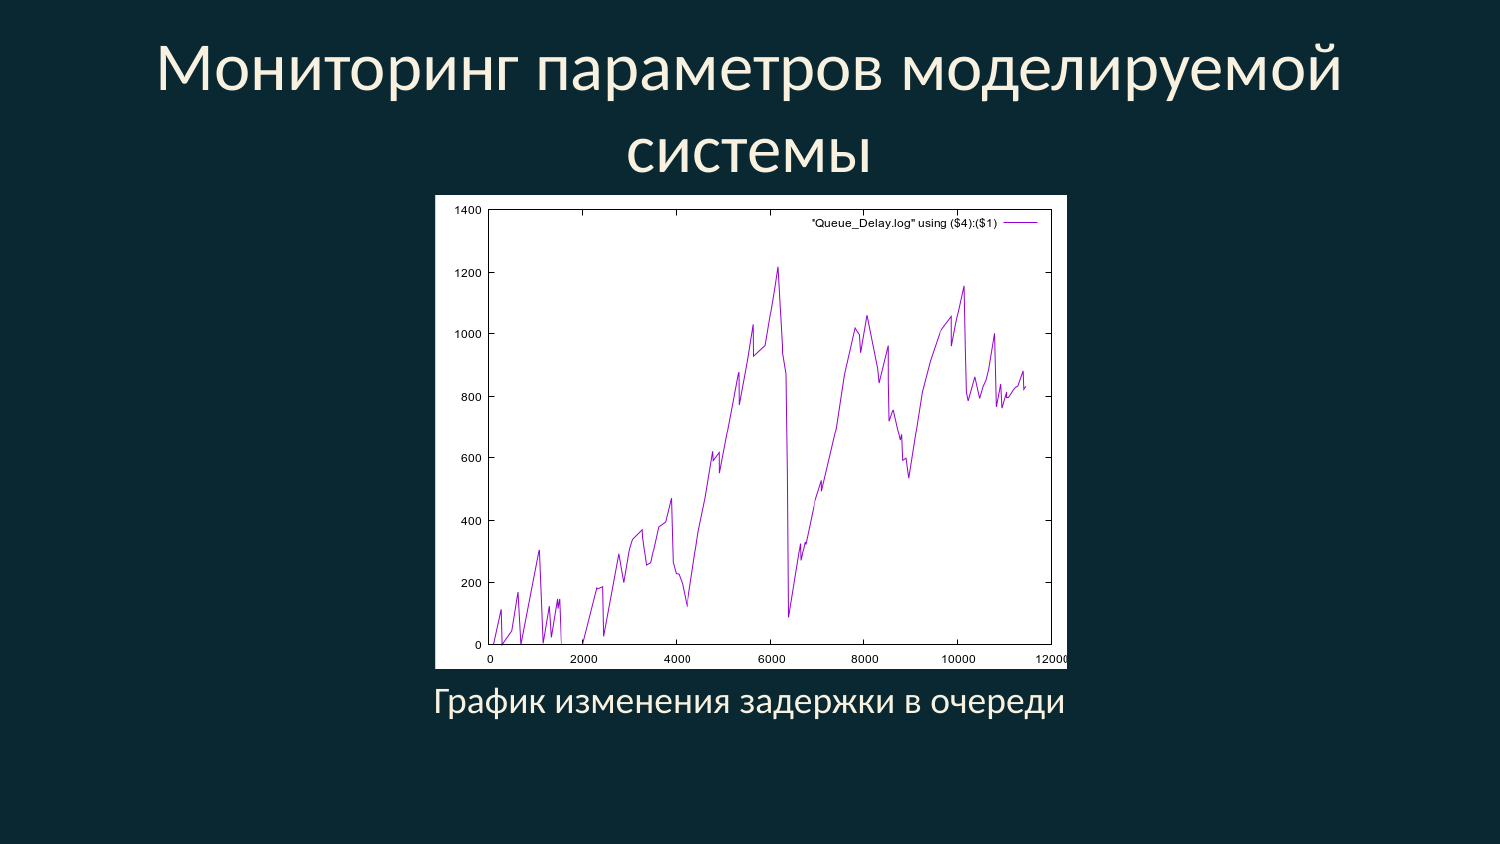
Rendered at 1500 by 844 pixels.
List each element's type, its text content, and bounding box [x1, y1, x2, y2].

text_box График изменения задержки в очереди [74, 668, 1425, 753]
picture [435, 195, 1067, 669]
title Мониторинг параметров моделируемой системы [75, 33, 1425, 175]
